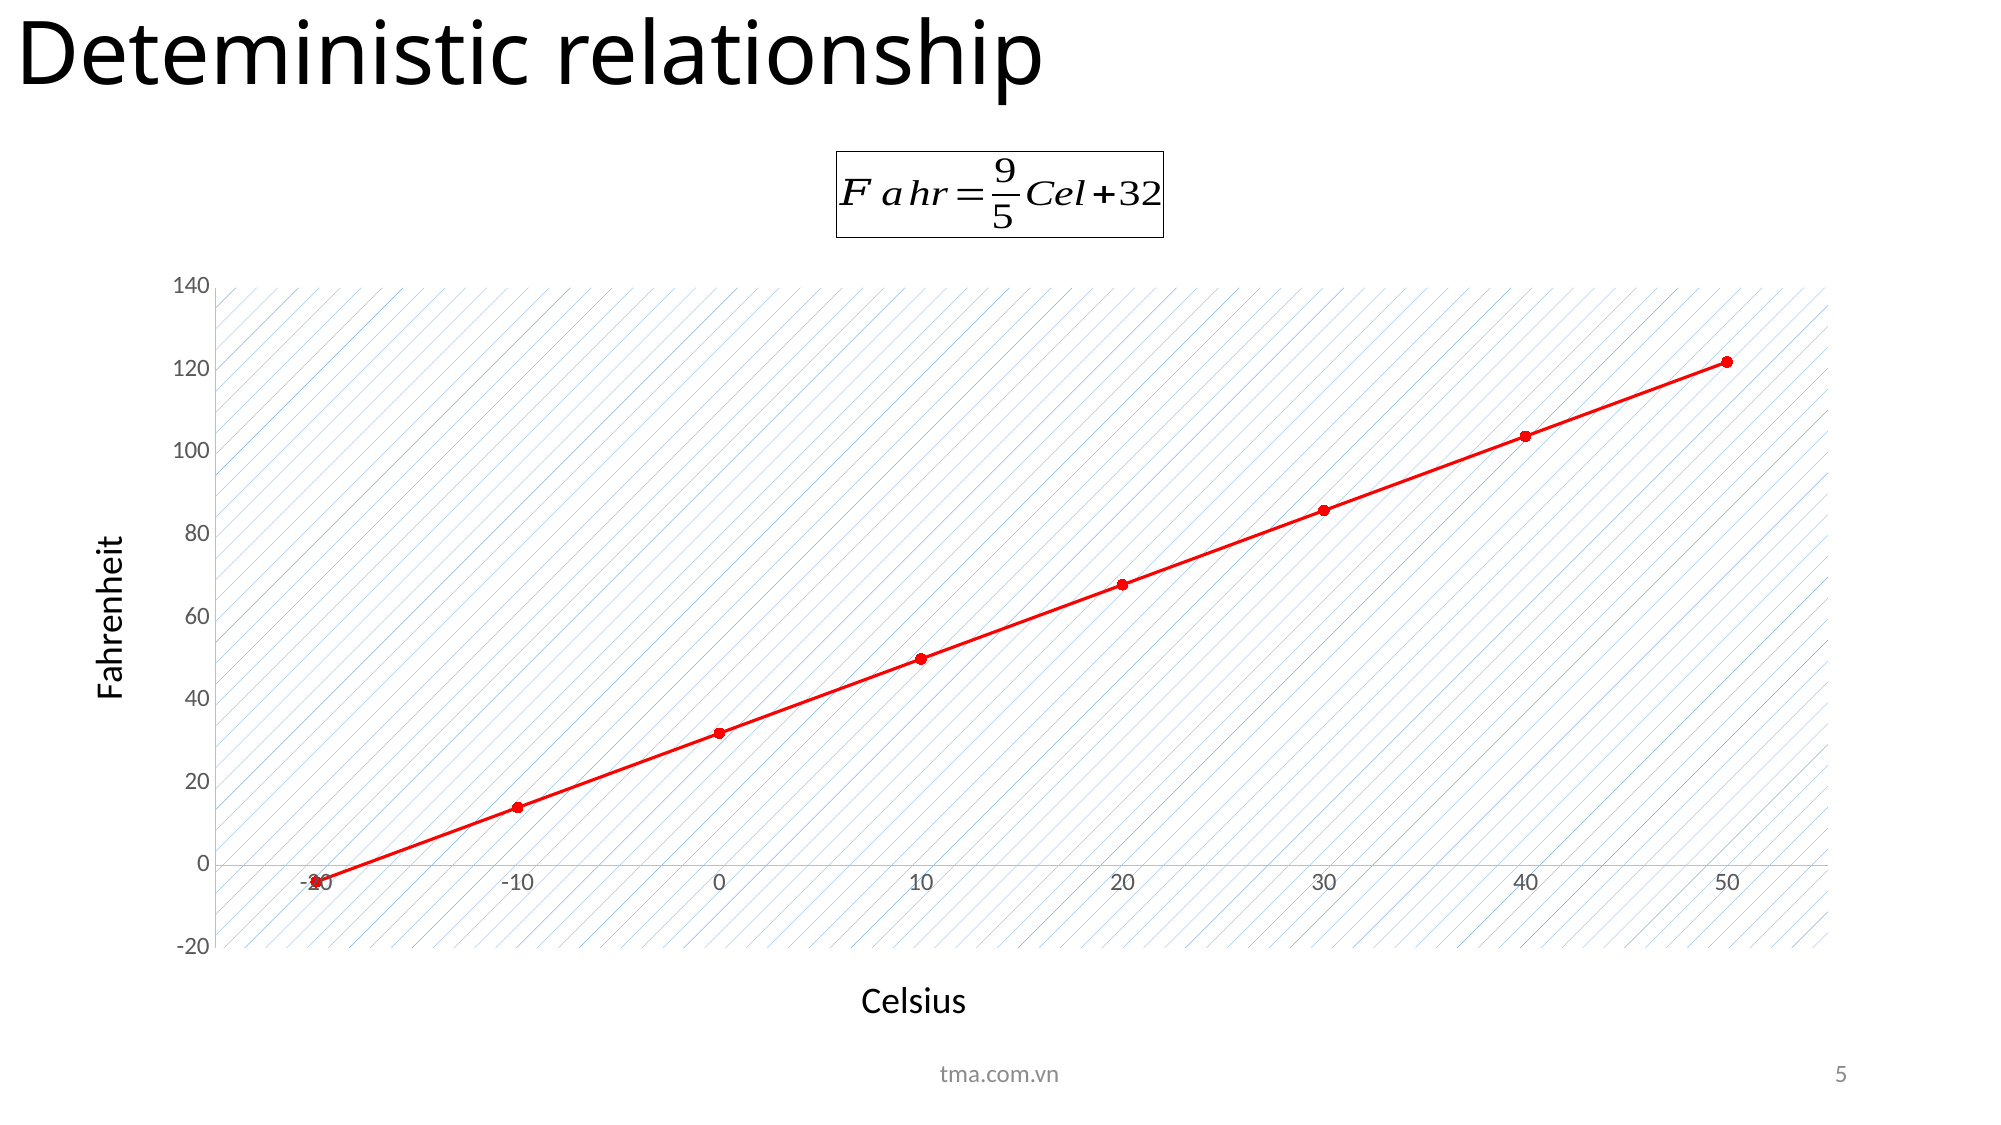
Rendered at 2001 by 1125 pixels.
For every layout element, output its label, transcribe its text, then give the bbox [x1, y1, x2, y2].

chart [137, 260, 1863, 975]
footer tma.com.vn [662, 1042, 1338, 1103]
text_box Fahrenheit [76, 520, 137, 715]
text_box Celsius [846, 975, 982, 1029]
slide_number 5 [1412, 1042, 1863, 1103]
text_box Deteministic relationship [0, 0, 2000, 218]
